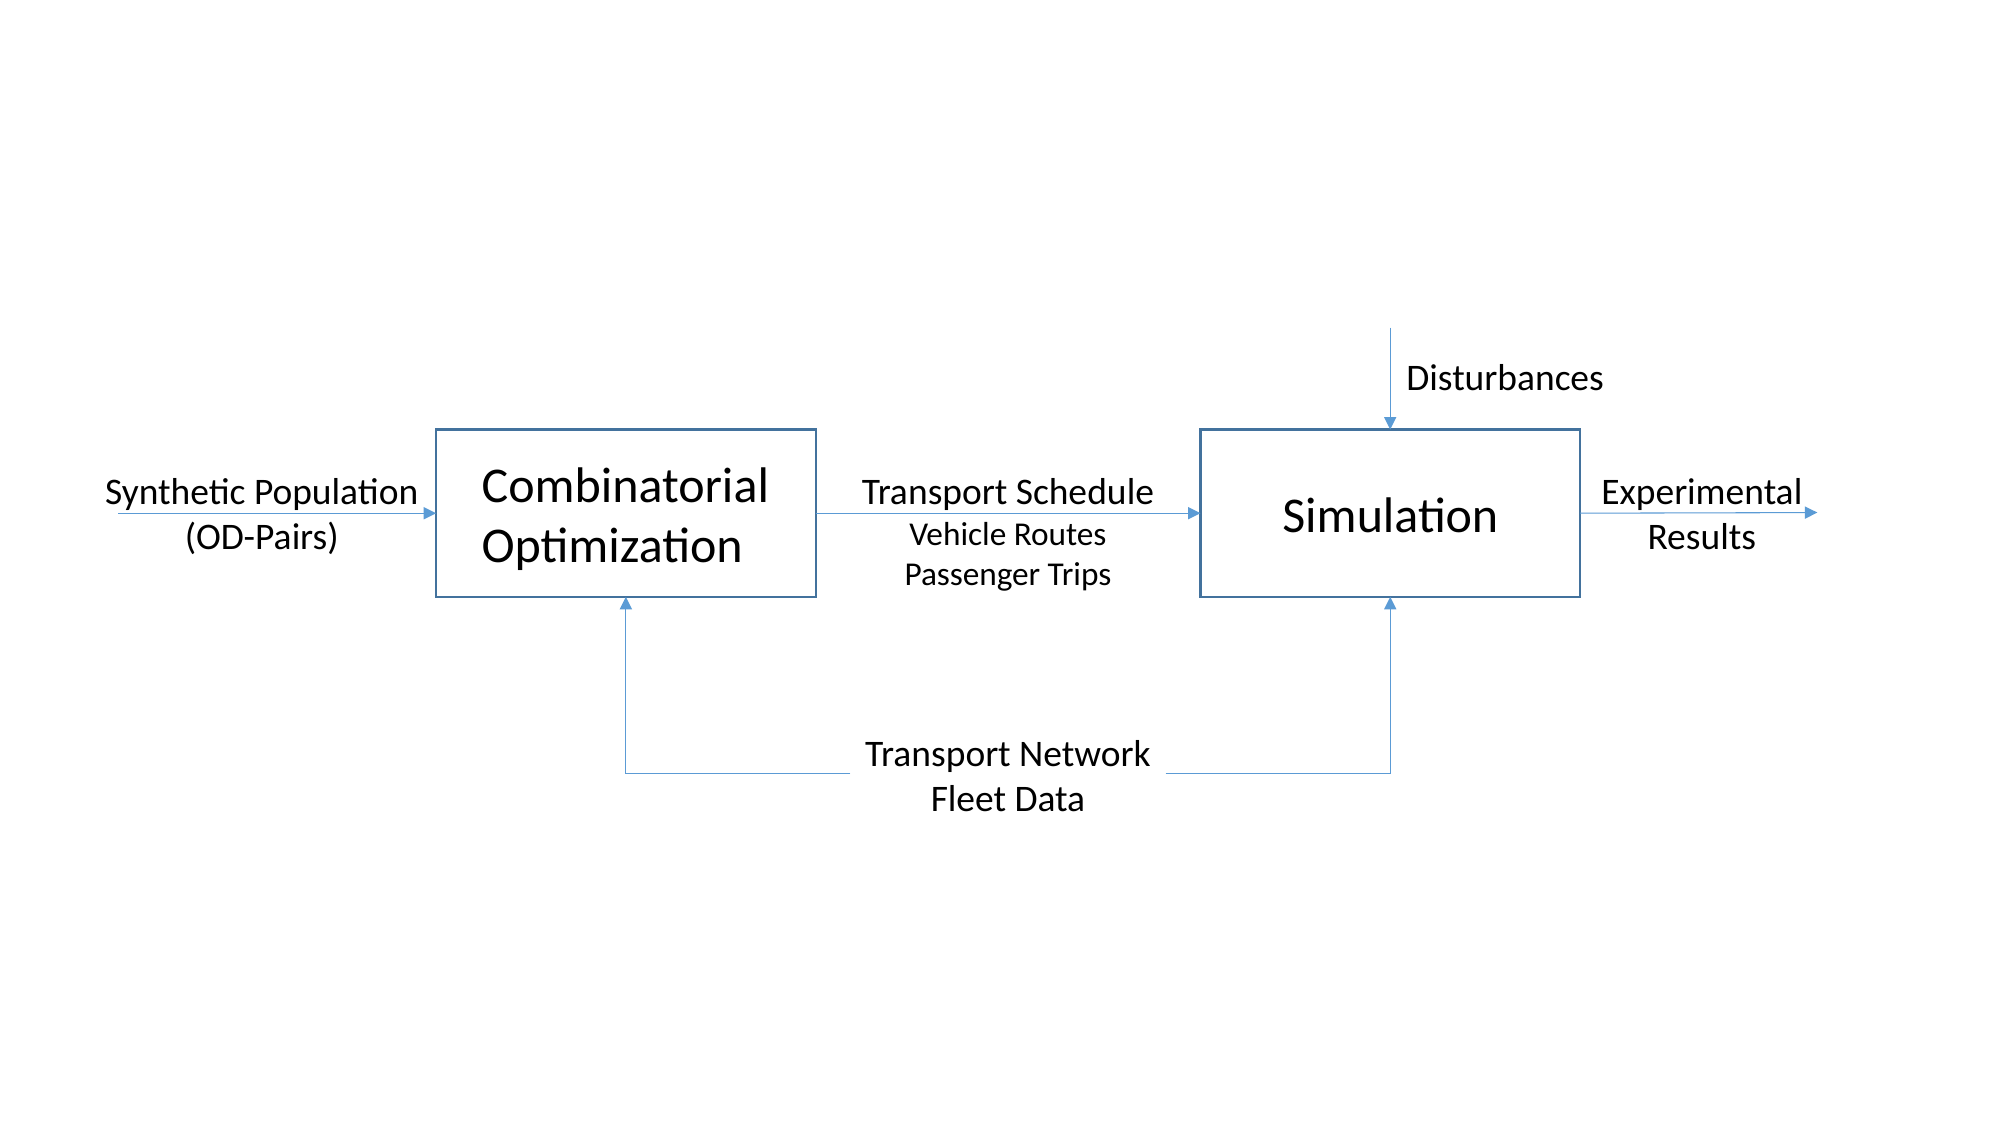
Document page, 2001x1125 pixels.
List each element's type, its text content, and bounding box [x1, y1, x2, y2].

text_box Synthetic Population (OD-Pairs) [90, 460, 434, 565]
text_box Disturbances [1391, 345, 1620, 406]
text_box Experimental Results [1586, 460, 1818, 513]
text_box Transport Schedule Vehicle Routes Passenger Trips [846, 514, 1170, 600]
text_box [1199, 428, 1581, 598]
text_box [1167, 596, 1391, 775]
text_box Transport Network Fleet Data [850, 721, 1166, 827]
text_box Experimental Results [1586, 514, 1818, 565]
text_box [435, 428, 817, 598]
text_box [625, 596, 849, 775]
text_box Transport Schedule Vehicle Routes Passenger Trips [846, 460, 1170, 513]
